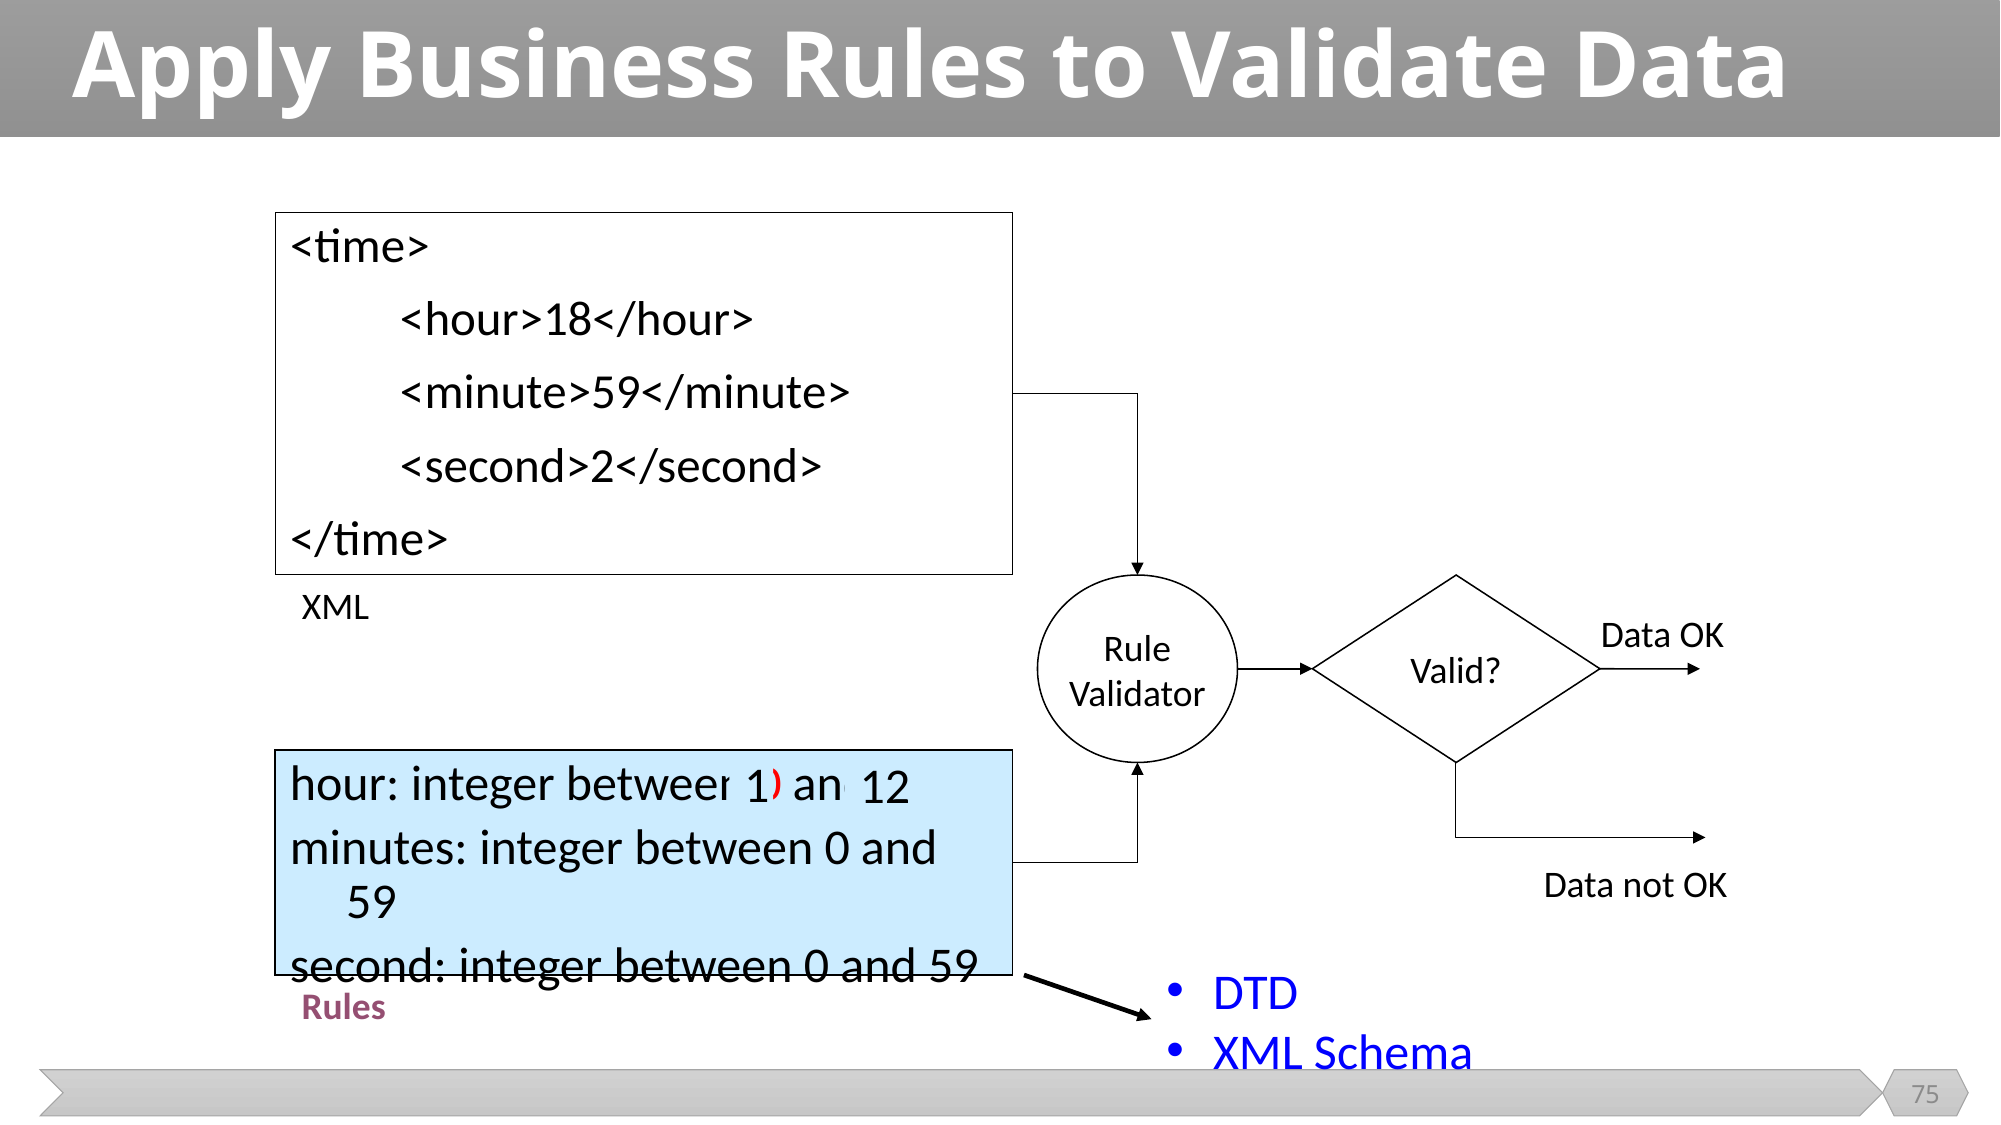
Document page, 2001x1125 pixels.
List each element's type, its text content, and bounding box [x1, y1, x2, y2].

text_box hour: integer between 0 and 23 minutes: integer between 0 and 59 second: integer between 0 and 59 [274, 749, 1013, 975]
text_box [1455, 602, 1747, 913]
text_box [1237, 574, 1600, 763]
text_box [1023, 974, 1150, 1020]
title Apply Business Rules to Validate Data [56, 0, 1969, 137]
text_box DTD XML Schema [1151, 951, 1489, 1087]
text_box 12 [844, 755, 933, 806]
list <time> <hour>18</hour> <minute>59</minute> <second>2</second> </time> [275, 212, 1013, 575]
text_box XML [287, 574, 385, 635]
text_box Rules [286, 974, 401, 1035]
slide_number 75 [1882, 1065, 1969, 1125]
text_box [1012, 393, 1238, 863]
text_box 1 [729, 754, 774, 805]
